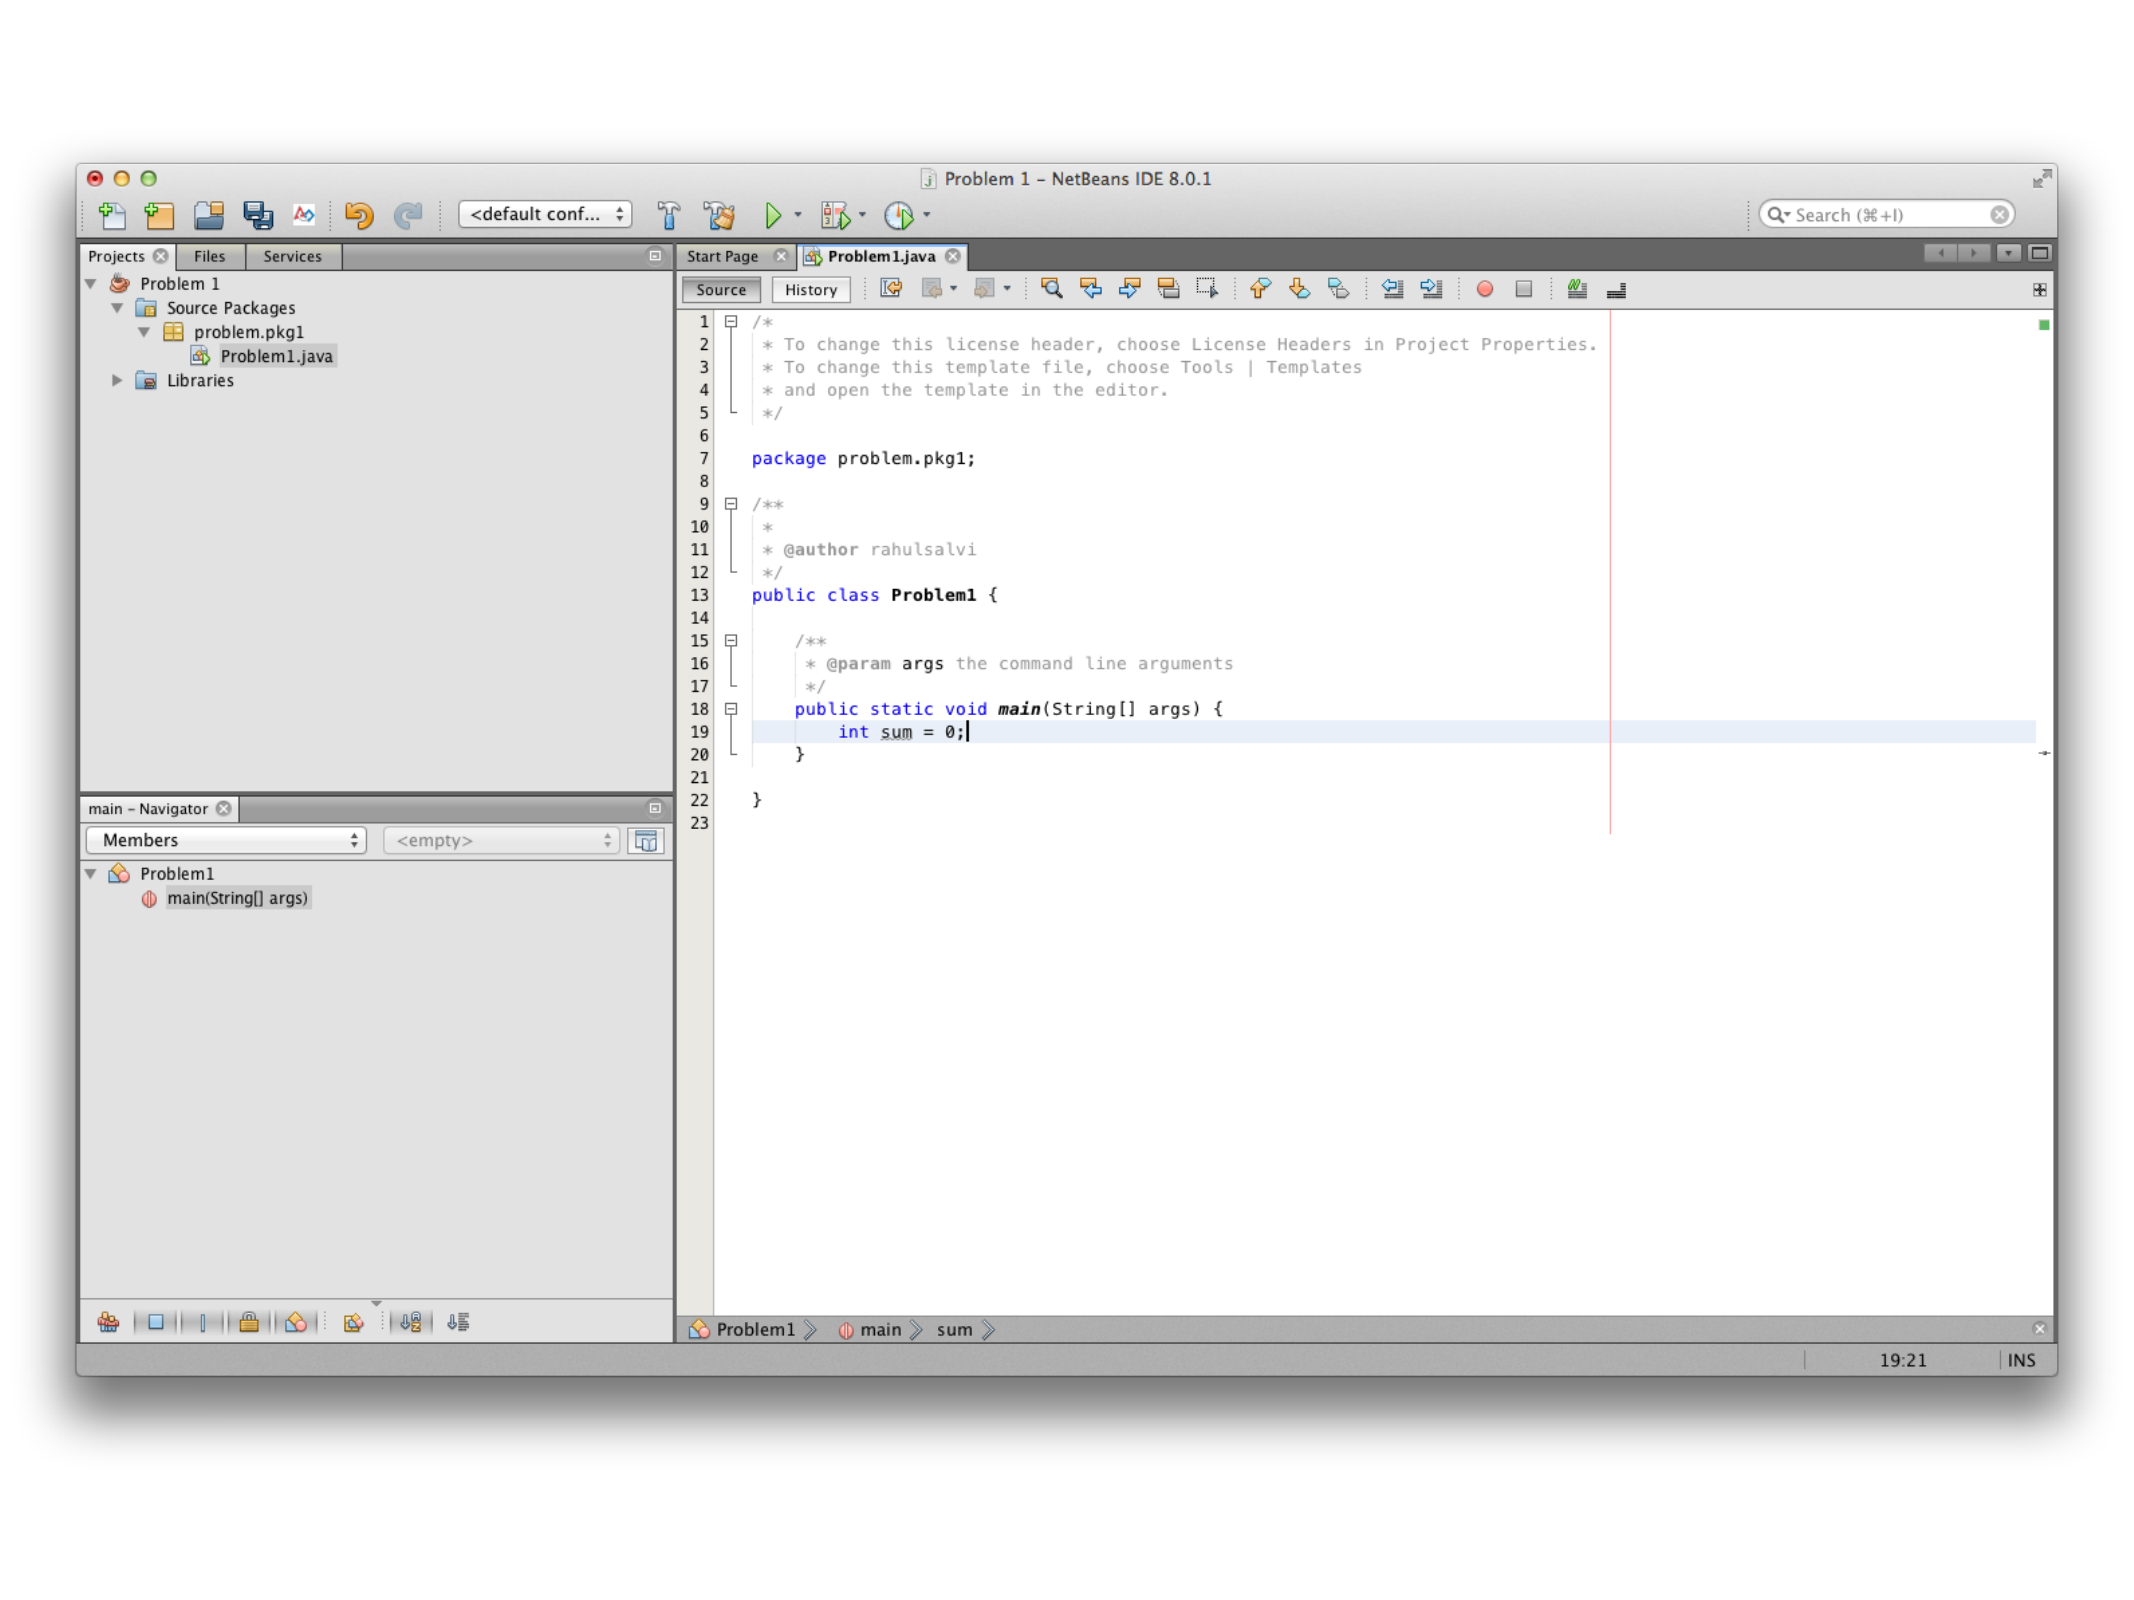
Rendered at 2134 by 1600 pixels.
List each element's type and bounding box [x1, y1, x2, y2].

picture [0, 117, 2134, 1483]
